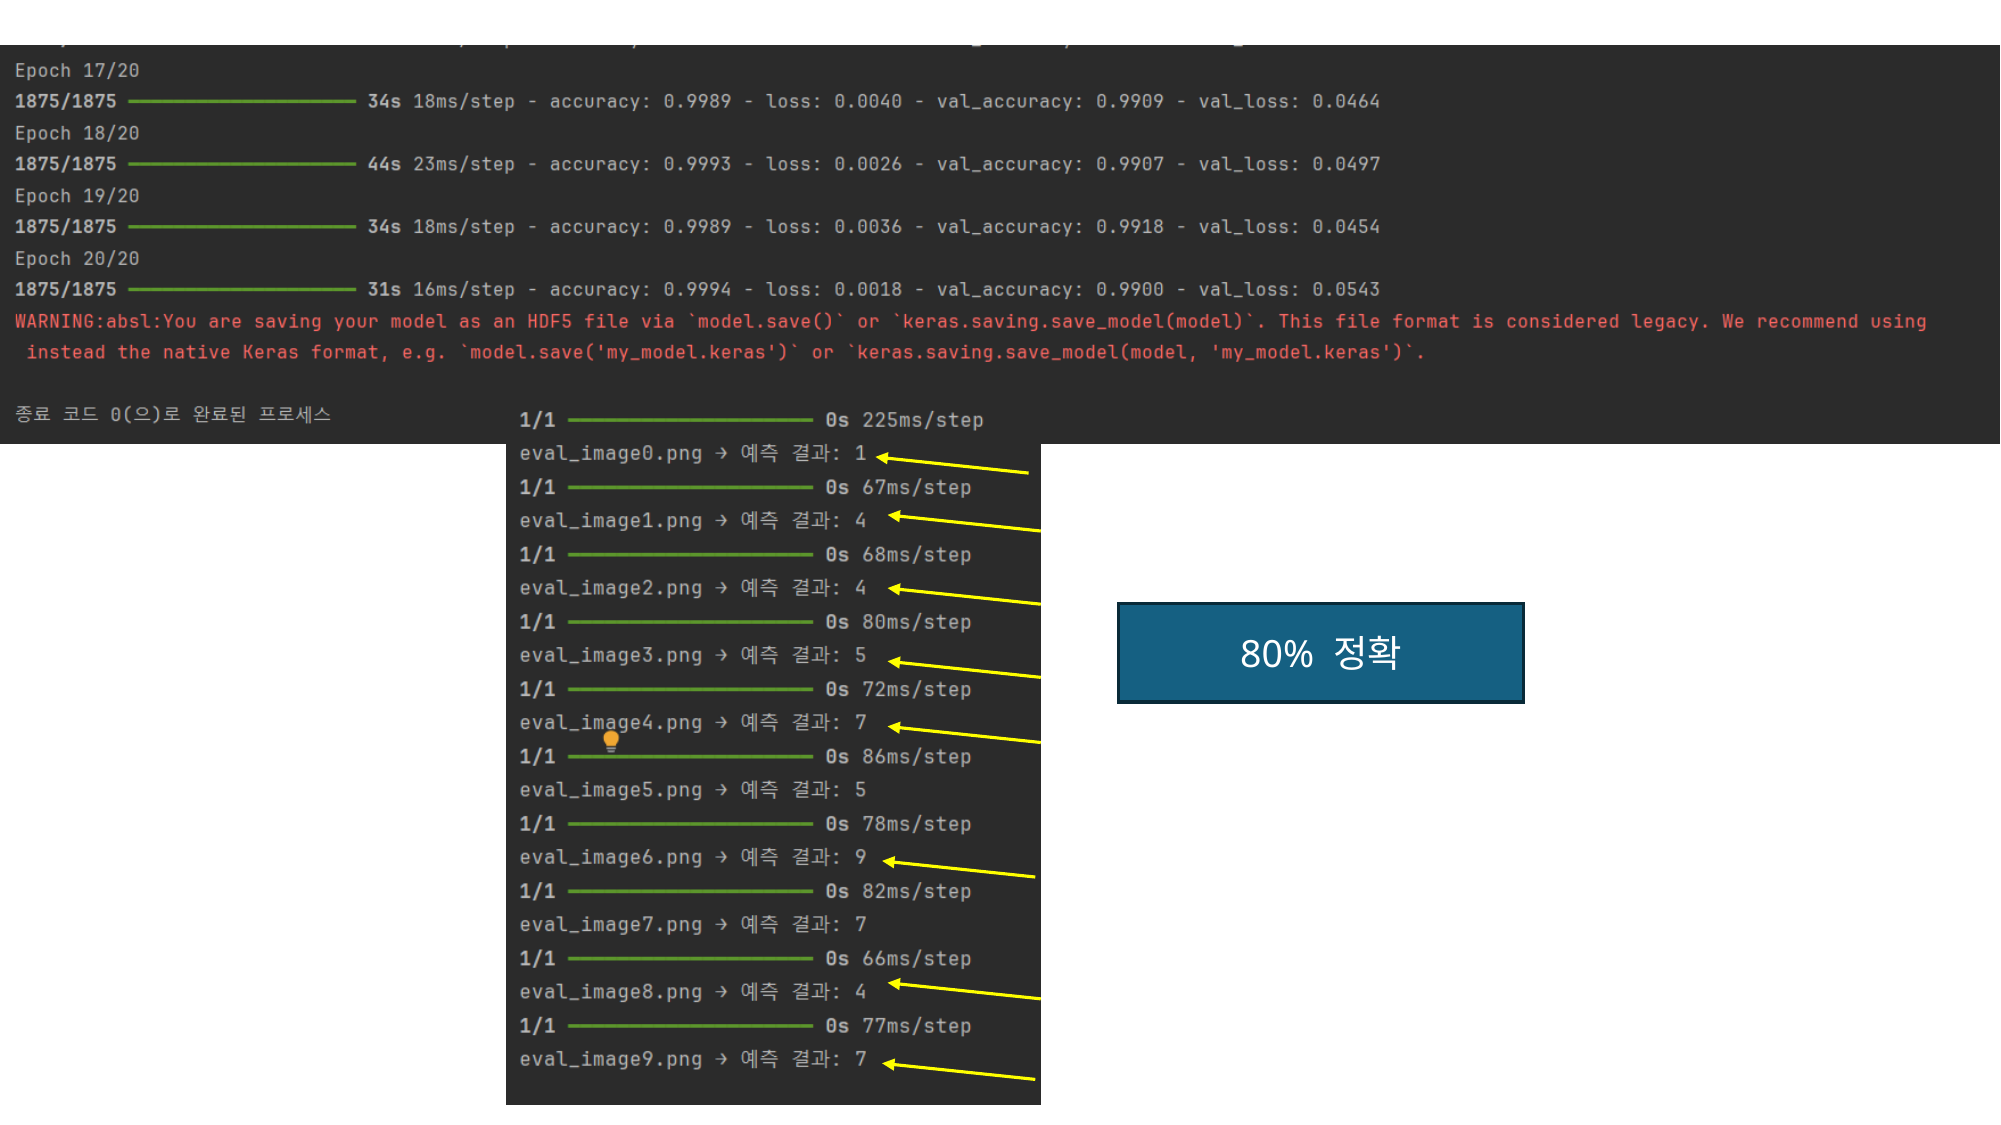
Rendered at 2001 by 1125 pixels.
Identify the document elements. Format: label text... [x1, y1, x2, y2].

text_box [881, 860, 1036, 878]
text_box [881, 1062, 1036, 1080]
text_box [887, 514, 1042, 532]
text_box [874, 456, 1030, 474]
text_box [887, 660, 1042, 678]
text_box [887, 725, 1042, 743]
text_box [887, 587, 1042, 605]
text_box 80% 정확 [1117, 602, 1525, 704]
picture [0, 44, 2000, 1106]
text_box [887, 982, 1042, 1000]
